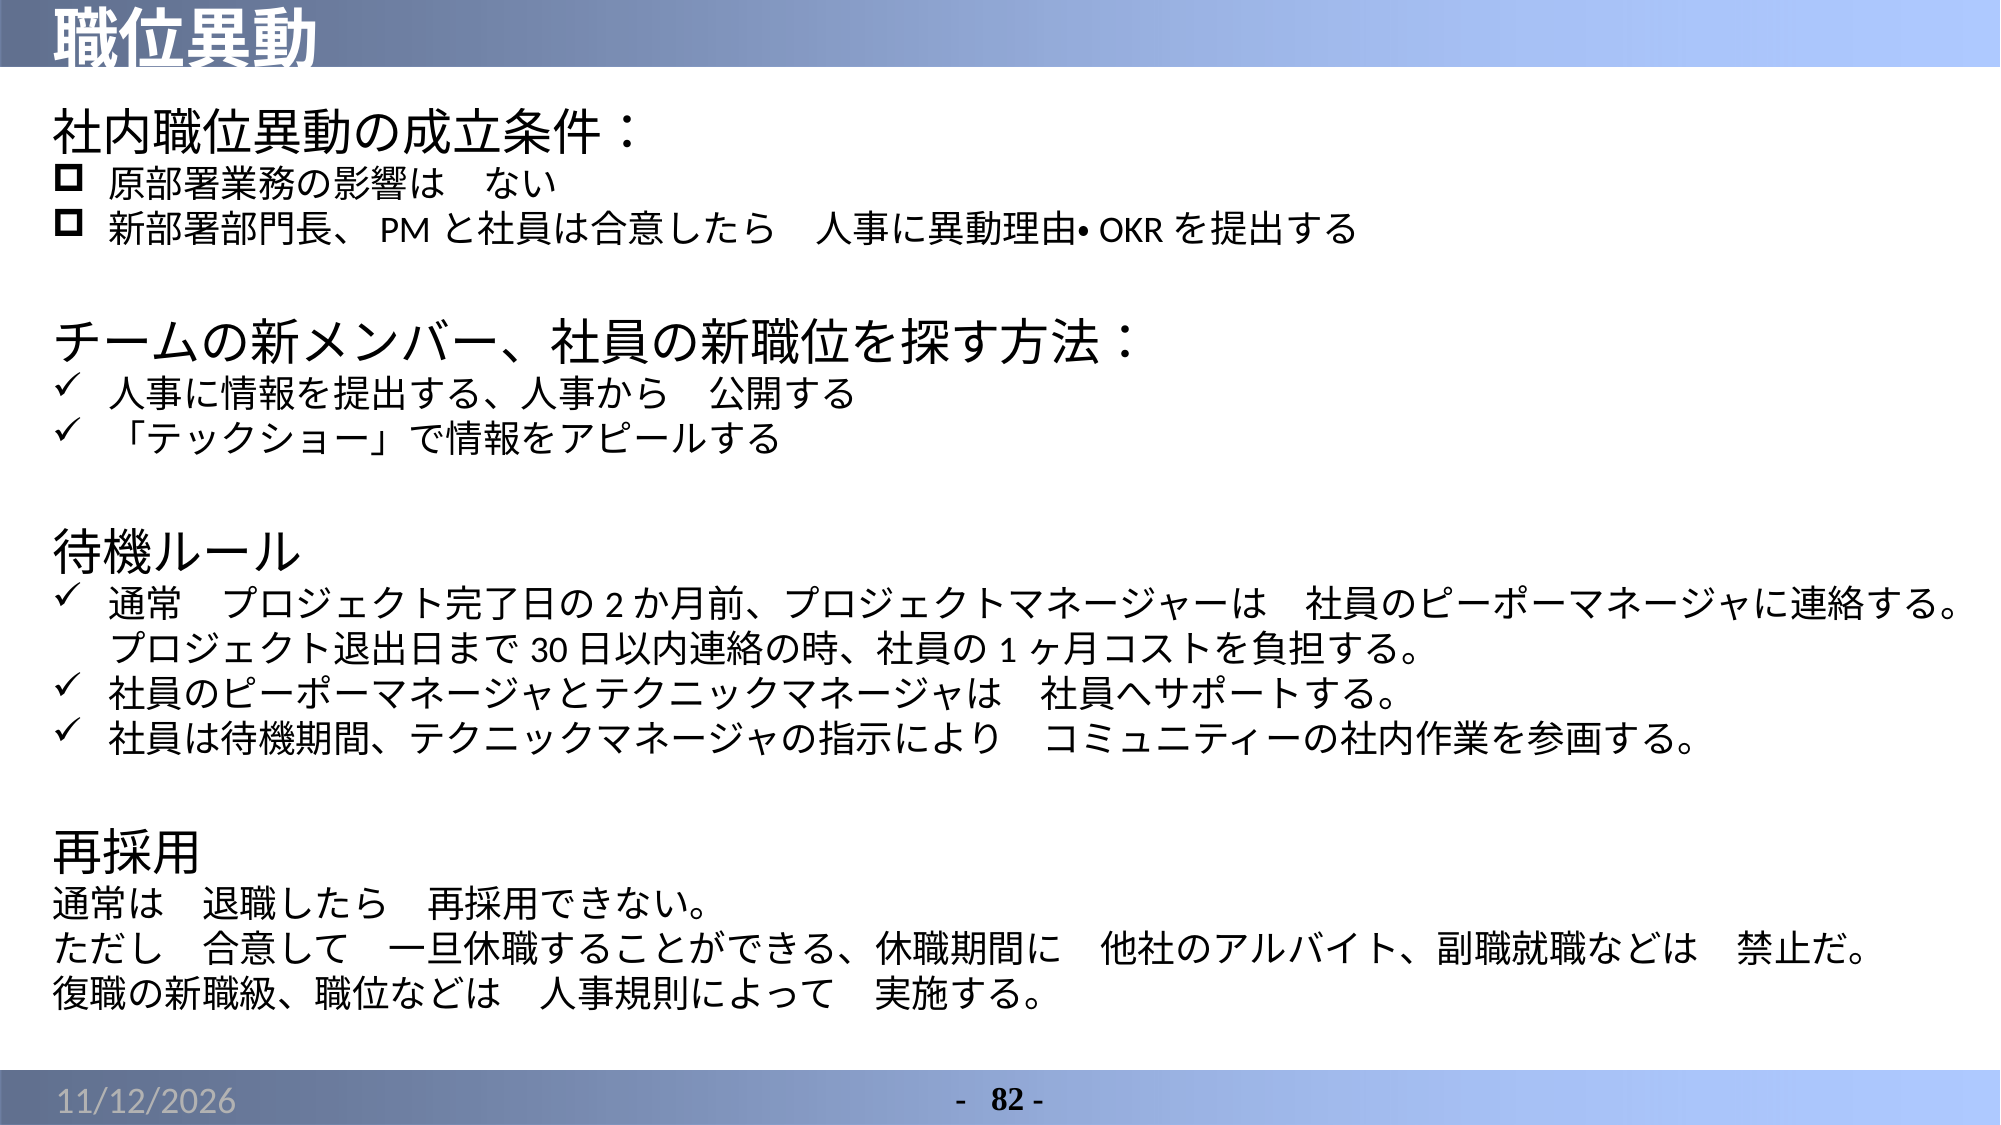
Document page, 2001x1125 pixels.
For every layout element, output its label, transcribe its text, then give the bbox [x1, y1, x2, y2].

list 社内職位異動の成立条件： 原部署業務の影響は ない 新部署部門長、PMと社員は合意したら 人事に異動理由・OKRを提出する チームの新メンバー、社員の新職位を探す方法： 人事に情報を提出する、人事から 公開する 「テックショー」で情報をアピールする 待機ルール 通常 プロジェクト完了日の2か月前、プロジェクトマネージャーは 社員のピーポーマネージャに連絡する。プロジェクト退出日まで30日以内連絡の時、社員の1ヶ月コストを負担する。 社員のピーポーマネージャとテクニックマネージャは 社員へサポートする。 社員は待機期間、テクニックマネージャの指示により コミュニティーの社内作業を参画する。 再採用 通常は 退職したら 再採用できない。 ただし 合意して 一旦休職することができる、休職期間に 他社のアルバイト、副職就職などは 禁止だ。 復職の新職級、職位などは 人事規則によって 実施する。 [52, 100, 1946, 1025]
slide_number - 82 - [934, 1078, 1063, 1117]
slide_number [55, 1076, 516, 1122]
title 職位異動 [52, 0, 1946, 78]
